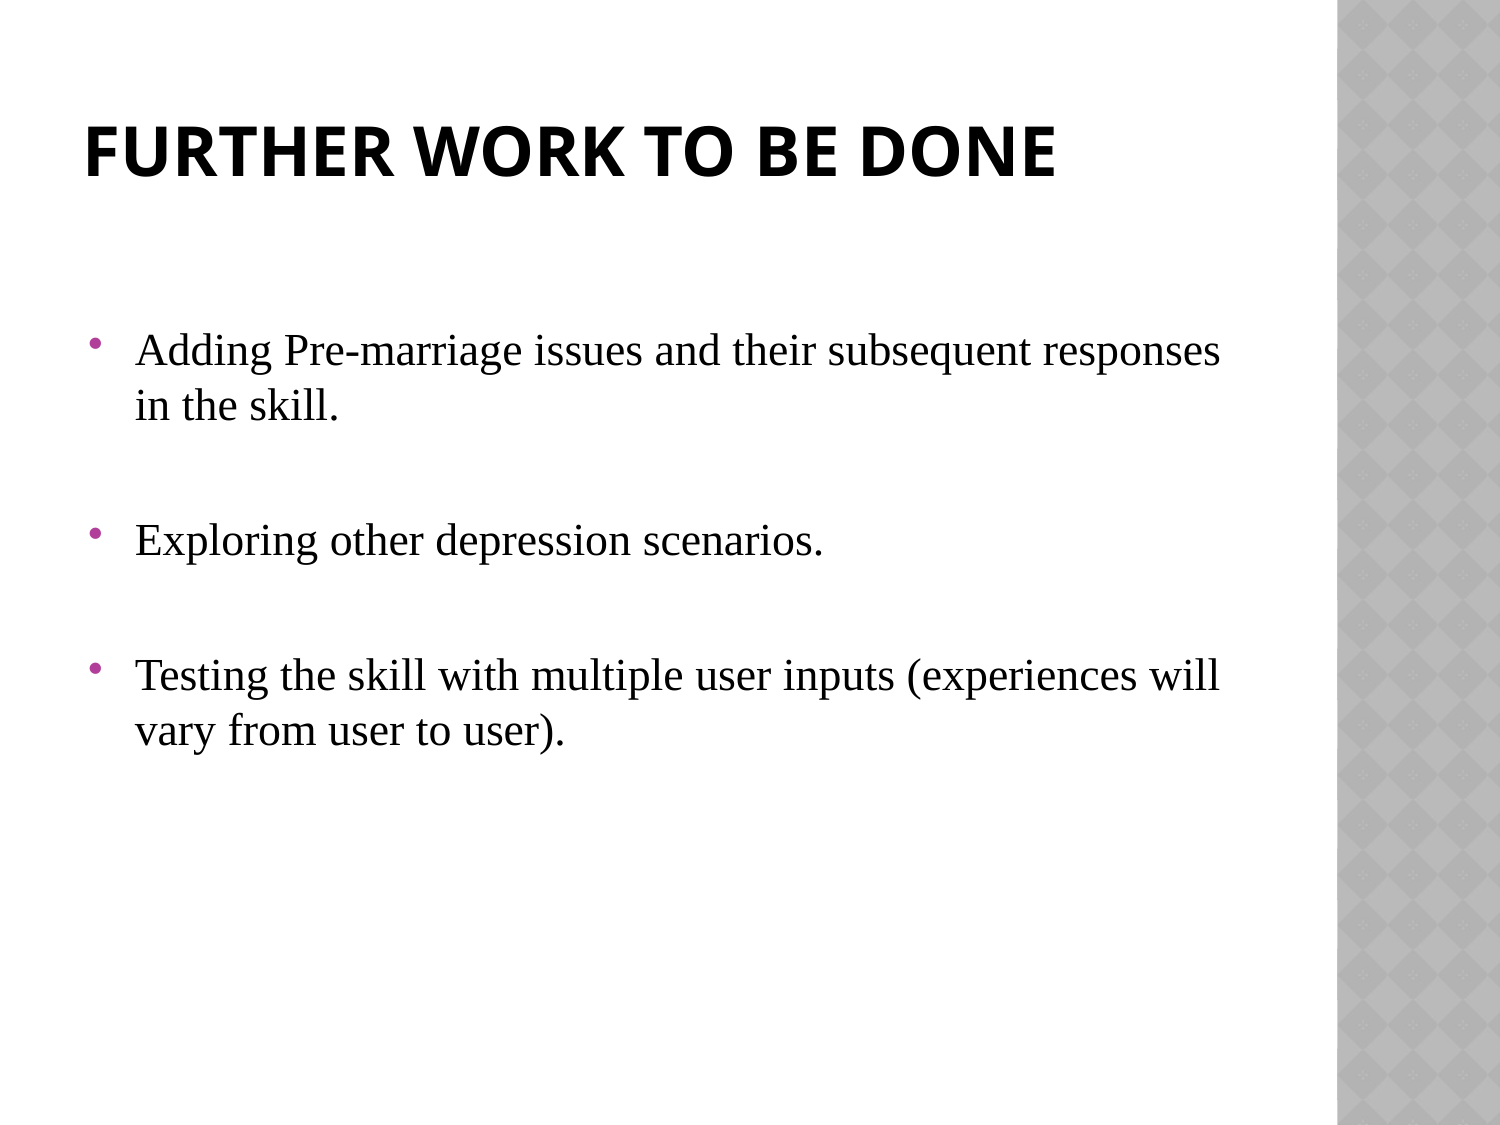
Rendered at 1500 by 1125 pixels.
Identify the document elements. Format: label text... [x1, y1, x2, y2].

title Further work to be done [75, 50, 1263, 190]
list Adding Pre-marriage issues and their subsequent responses in the skill. Exploring other depression scenarios. Testing the skill with multiple user inputs (experiences will vary from user to user). [75, 312, 1263, 1059]
